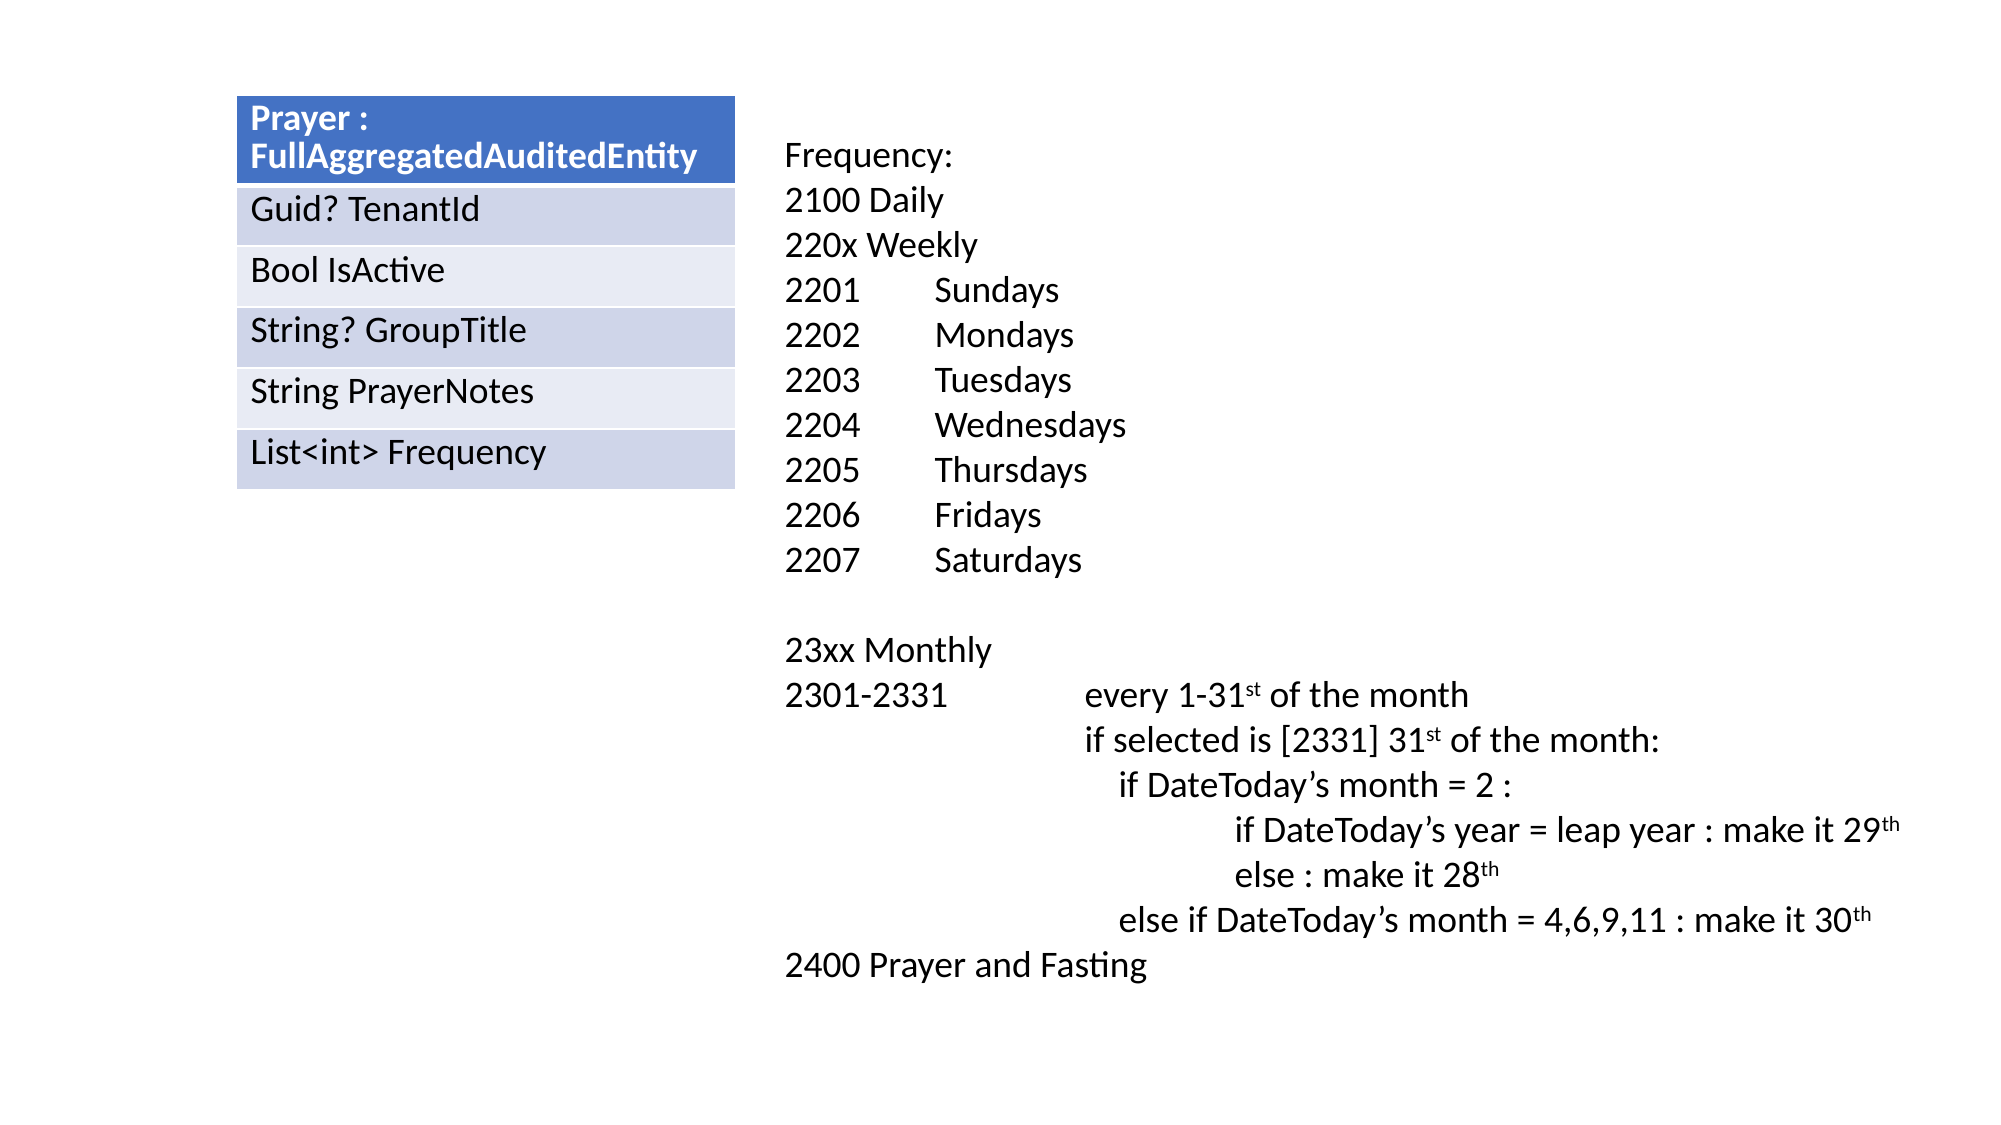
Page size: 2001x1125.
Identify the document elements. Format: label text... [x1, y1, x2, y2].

text_box Frequency: 2100 Daily 220x Weekly 2201 Sundays 2202 Mondays 2203 Tuesdays 2204 Wednesdays 2205 Thursdays 2206 Fridays 2207 Saturdays 23xx Monthly 2301-2331 every 1-31st of the month if selected is [2331] 31st of the month: if DateToday’s month = 2 : if DateToday’s year = leap year : make it 29th else : make it 28th else if DateToday’s month = 4,6,9,11 : make it 30th 2400 Prayer and Fasting [769, 122, 2000, 993]
table_cell String PrayerNotes [237, 369, 735, 428]
table_cell String? GroupTitle [237, 308, 735, 367]
table_cell List<int> Frequency [237, 430, 735, 489]
table_header Prayer : FullAggregatedAuditedEntity [237, 96, 735, 183]
table_cell Guid? TenantId [237, 188, 735, 245]
table_cell Bool IsActive [237, 247, 735, 306]
